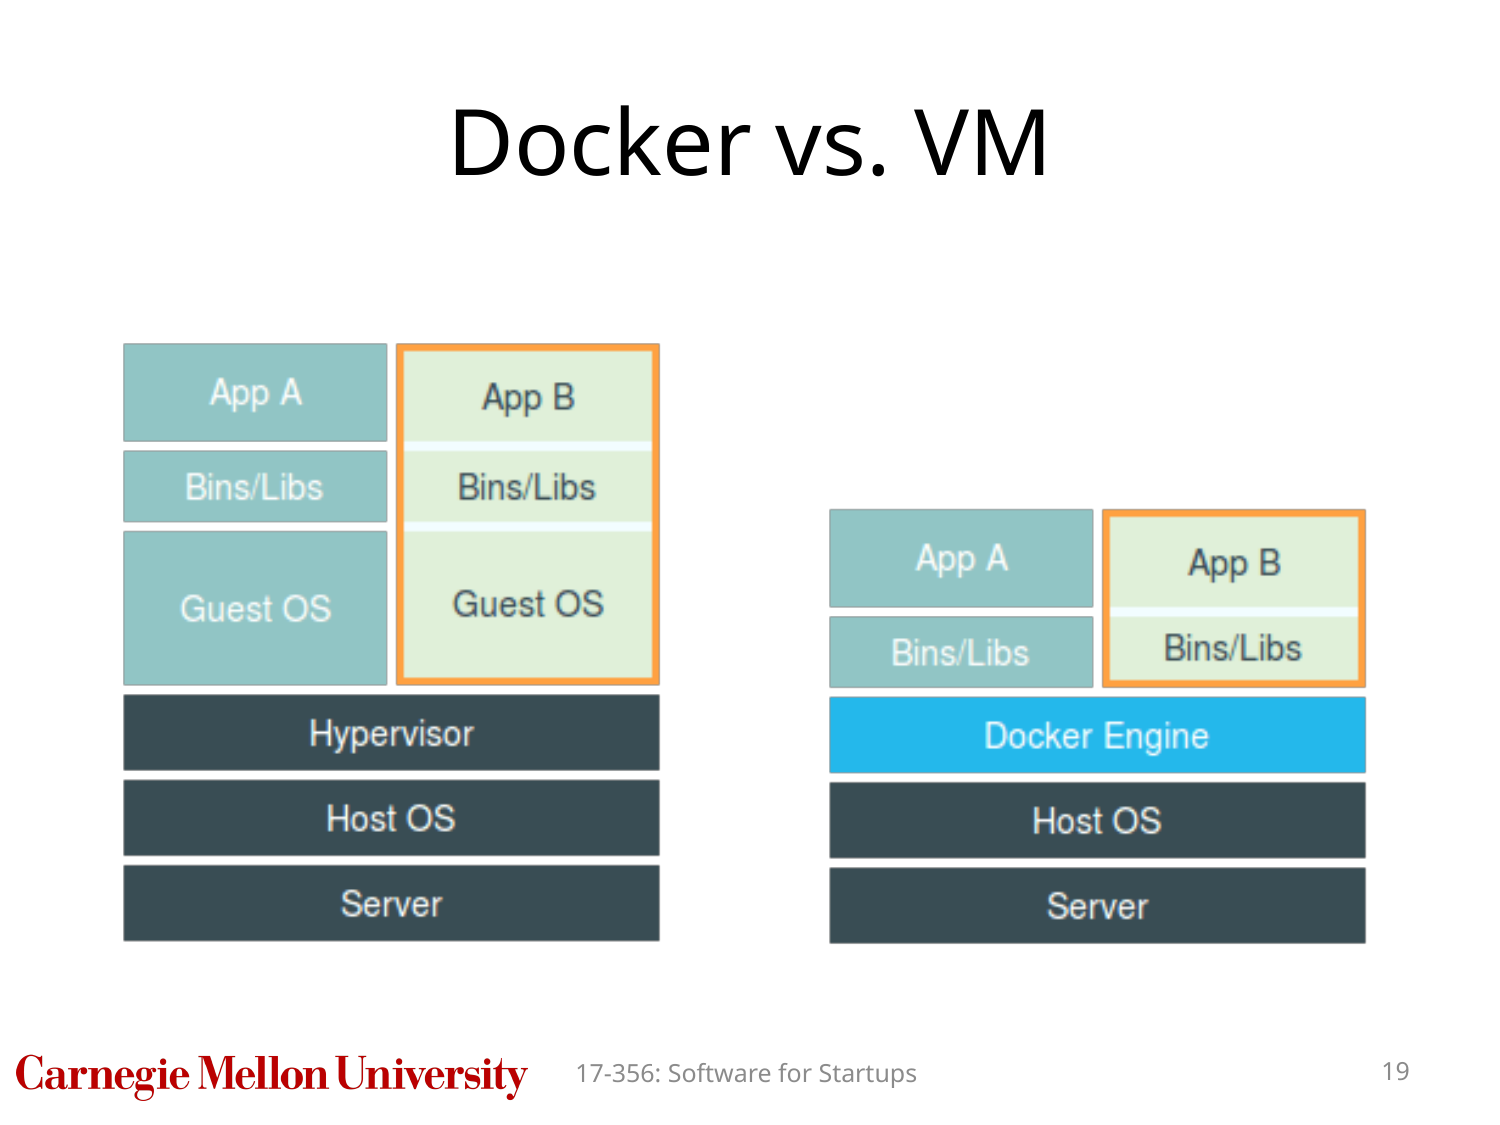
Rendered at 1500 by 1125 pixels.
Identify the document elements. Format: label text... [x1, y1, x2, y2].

slide_number 19 [1074, 1042, 1425, 1103]
footer 17-356: Software for Startups [512, 1042, 988, 1103]
picture [105, 325, 1393, 966]
title Docker vs. VM [75, 45, 1425, 233]
picture [16, 1054, 512, 1103]
